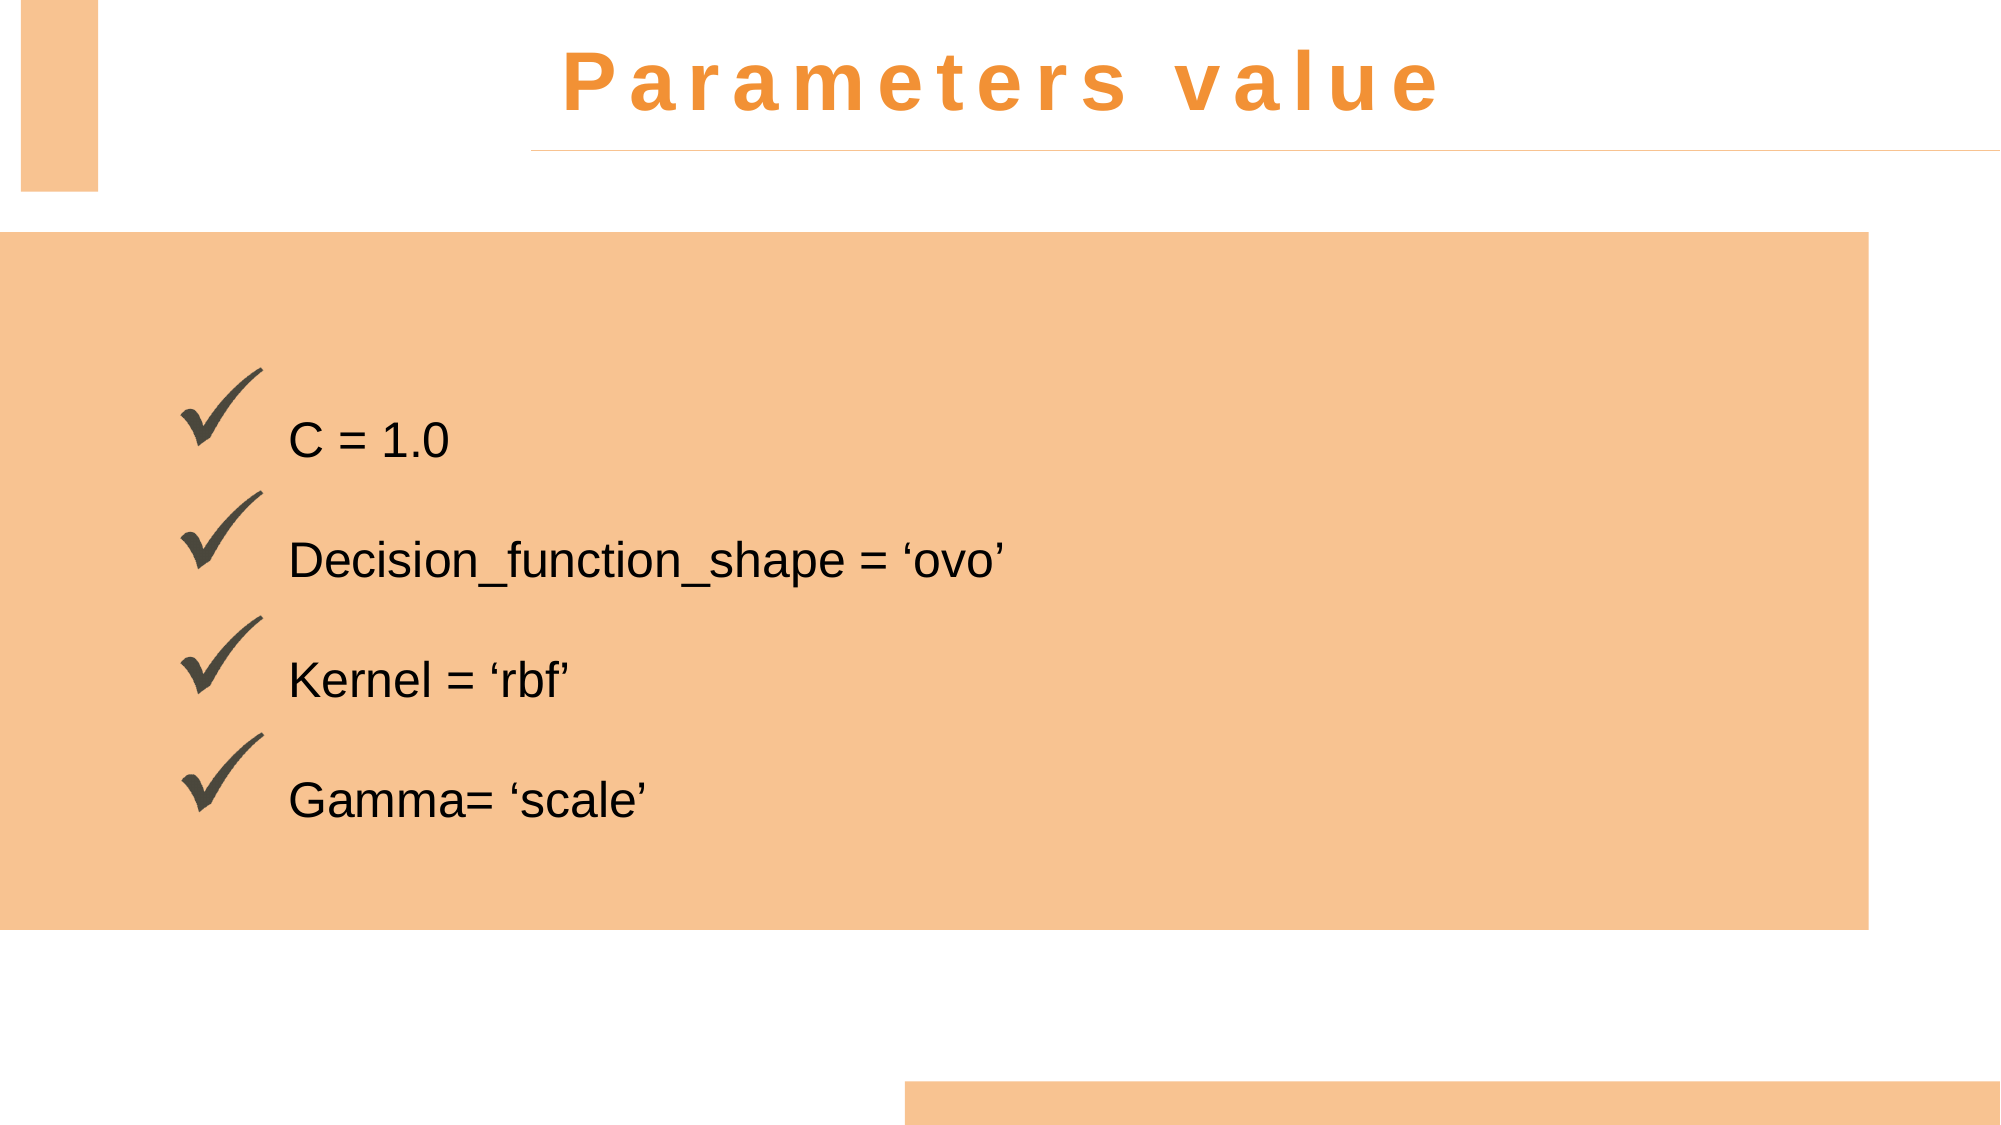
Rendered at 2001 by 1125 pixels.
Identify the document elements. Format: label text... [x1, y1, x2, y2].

picture [175, 483, 269, 578]
text_box C = 1.0 Decision_function_shape = ‘ovo’ Kernel = ‘rbf’ Gamma= ‘scale’ [273, 340, 1021, 836]
text_box [0, 231, 1870, 931]
picture [175, 608, 269, 703]
text_box [20, 0, 99, 193]
picture [176, 725, 270, 821]
text_box [904, 1080, 2000, 1125]
picture [175, 360, 269, 455]
text_box Parameters value [50, 31, 1950, 151]
